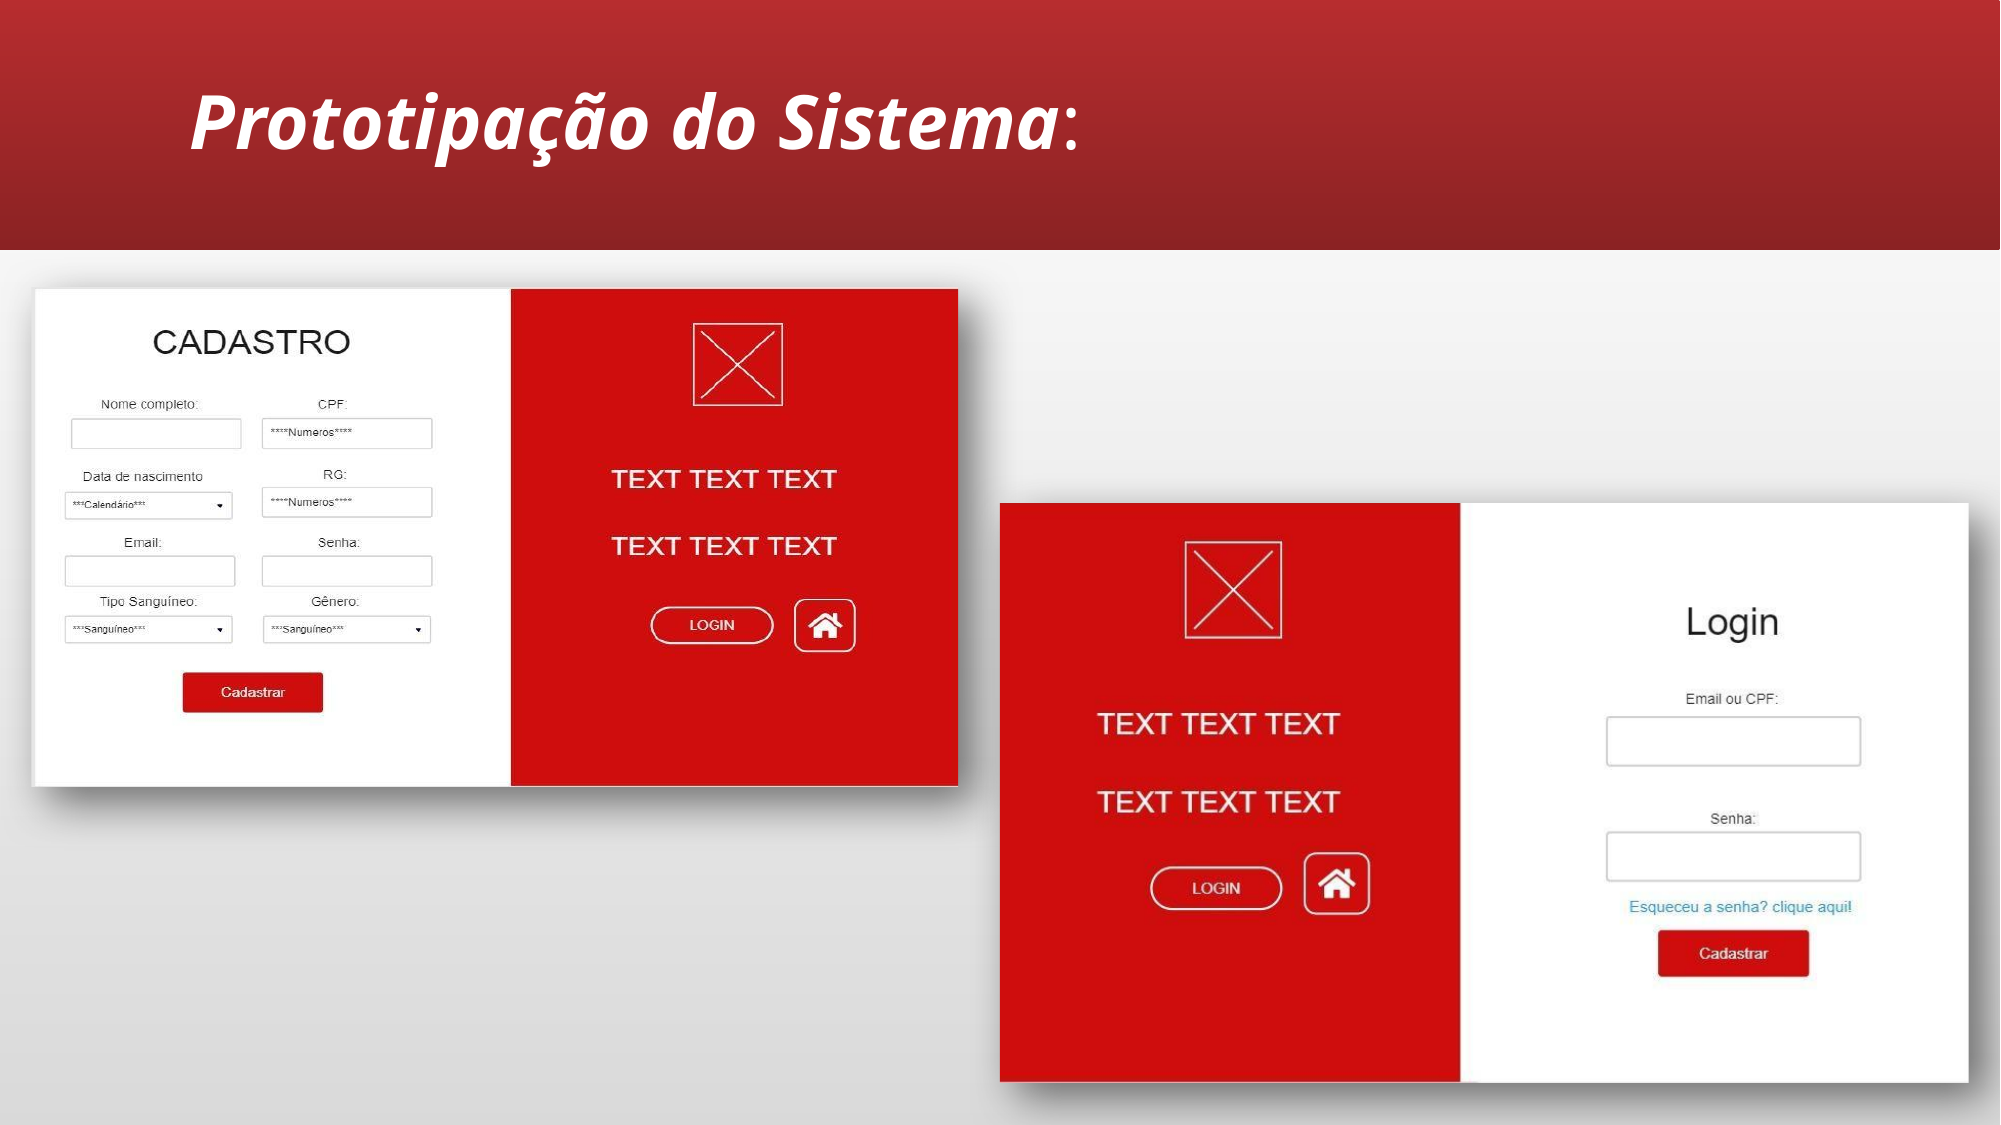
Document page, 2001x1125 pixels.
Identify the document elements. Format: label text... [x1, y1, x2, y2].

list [31, 287, 959, 787]
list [999, 503, 1969, 1083]
title Prototipação do Sistema: [174, 16, 1825, 234]
